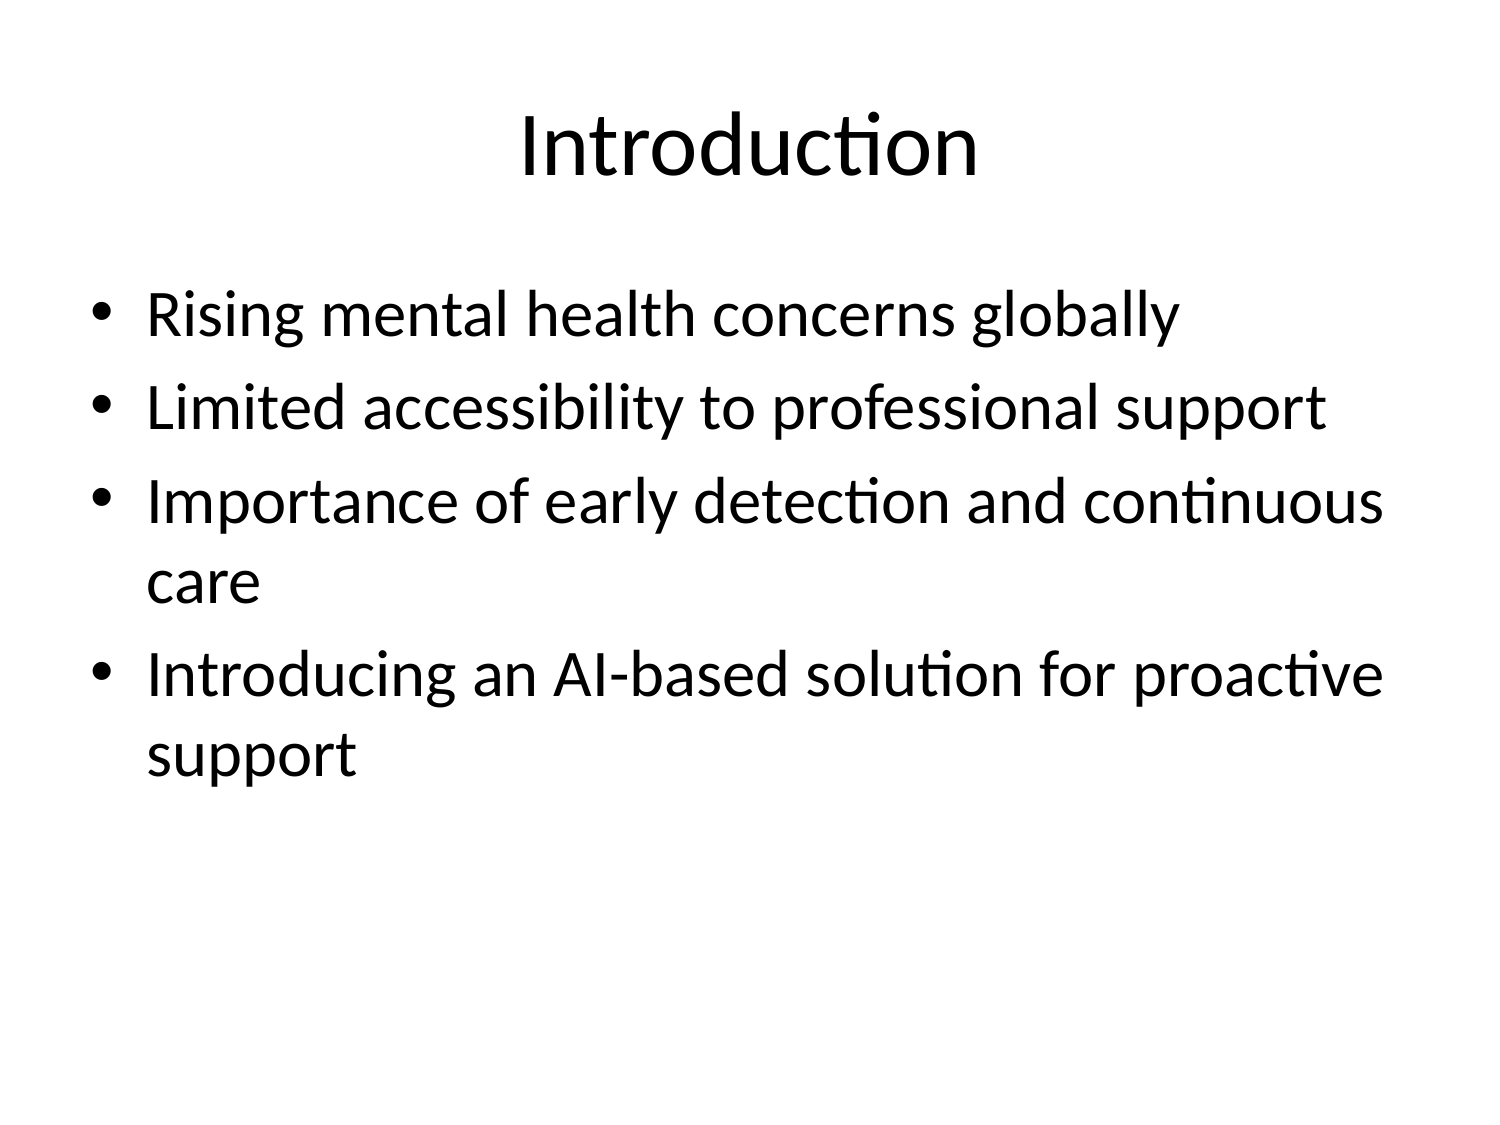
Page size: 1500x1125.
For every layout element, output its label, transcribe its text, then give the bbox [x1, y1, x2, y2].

list Rising mental health concerns globally Limited accessibility to professional support Importance of early detection and continuous care Introducing an AI-based solution for proactive support [75, 262, 1425, 1005]
title Introduction [75, 45, 1425, 233]
